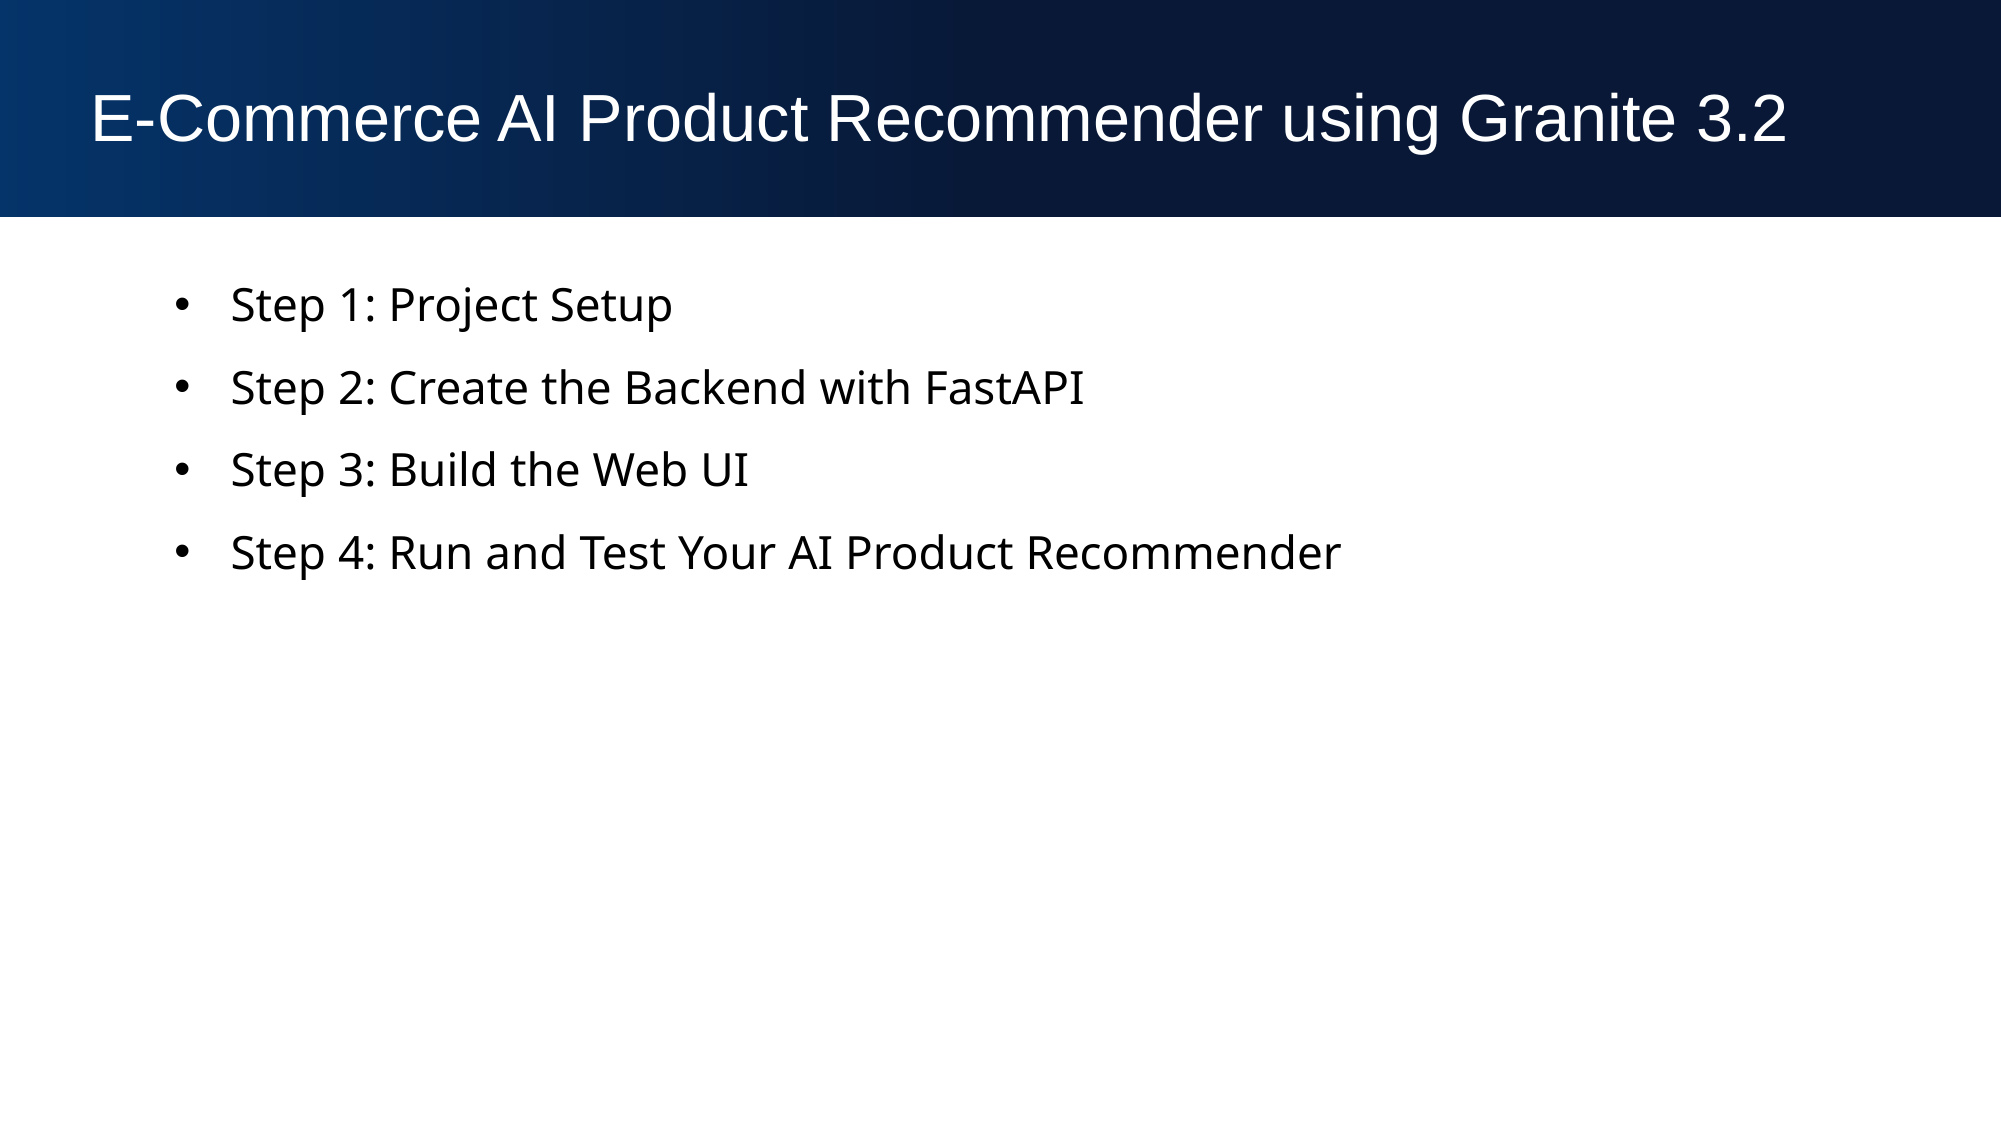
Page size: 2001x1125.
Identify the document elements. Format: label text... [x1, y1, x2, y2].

text_box Step 1: Project Setup Step 2: Create the Backend with FastAPI Step 3: Build the Web UI Step 4: Run and Test Your AI Product Recommender [82, 241, 1925, 586]
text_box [81, 70, 1926, 179]
text_box [0, 0, 2000, 217]
